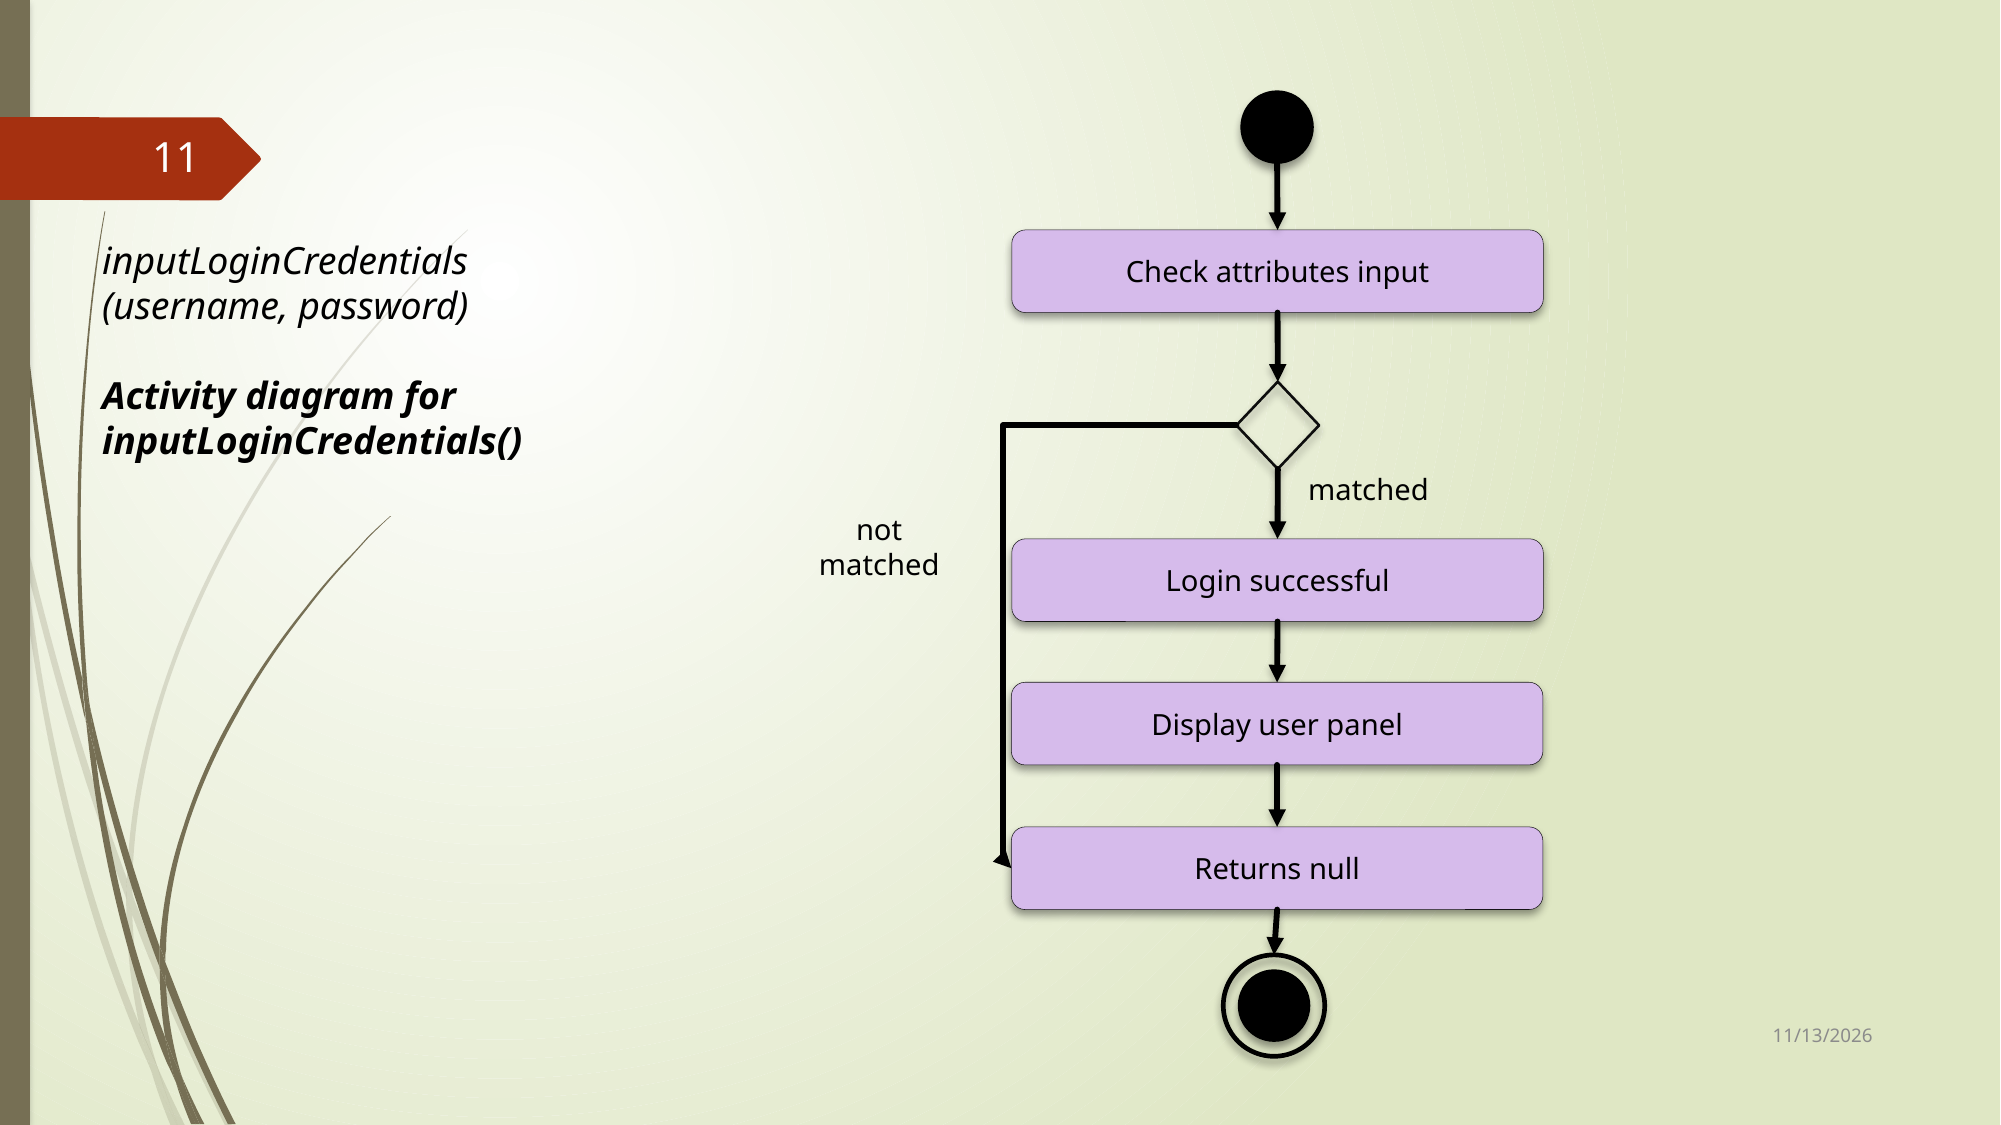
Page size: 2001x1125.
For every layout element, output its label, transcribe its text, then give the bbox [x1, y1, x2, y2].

text_box Display user panel [1241, 680, 1545, 767]
text_box [1240, 90, 1314, 164]
slide_number 11 [87, 129, 216, 190]
text_box [1237, 385, 1321, 468]
slide_number 25-Sep-17 [1699, 1005, 1888, 1067]
text_box Returns null [1010, 825, 1545, 911]
text_box inputLoginCredentials (username, password) Activity diagram for inputLoginCredentials() [87, 229, 599, 470]
text_box Login successful [1241, 537, 1545, 623]
text_box Check attributes input [1010, 228, 1545, 314]
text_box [1273, 909, 1278, 956]
text_box [1221, 954, 1327, 1058]
text_box matched [1293, 463, 1444, 514]
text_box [1011, 425, 1237, 869]
text_box not matched [803, 503, 955, 589]
